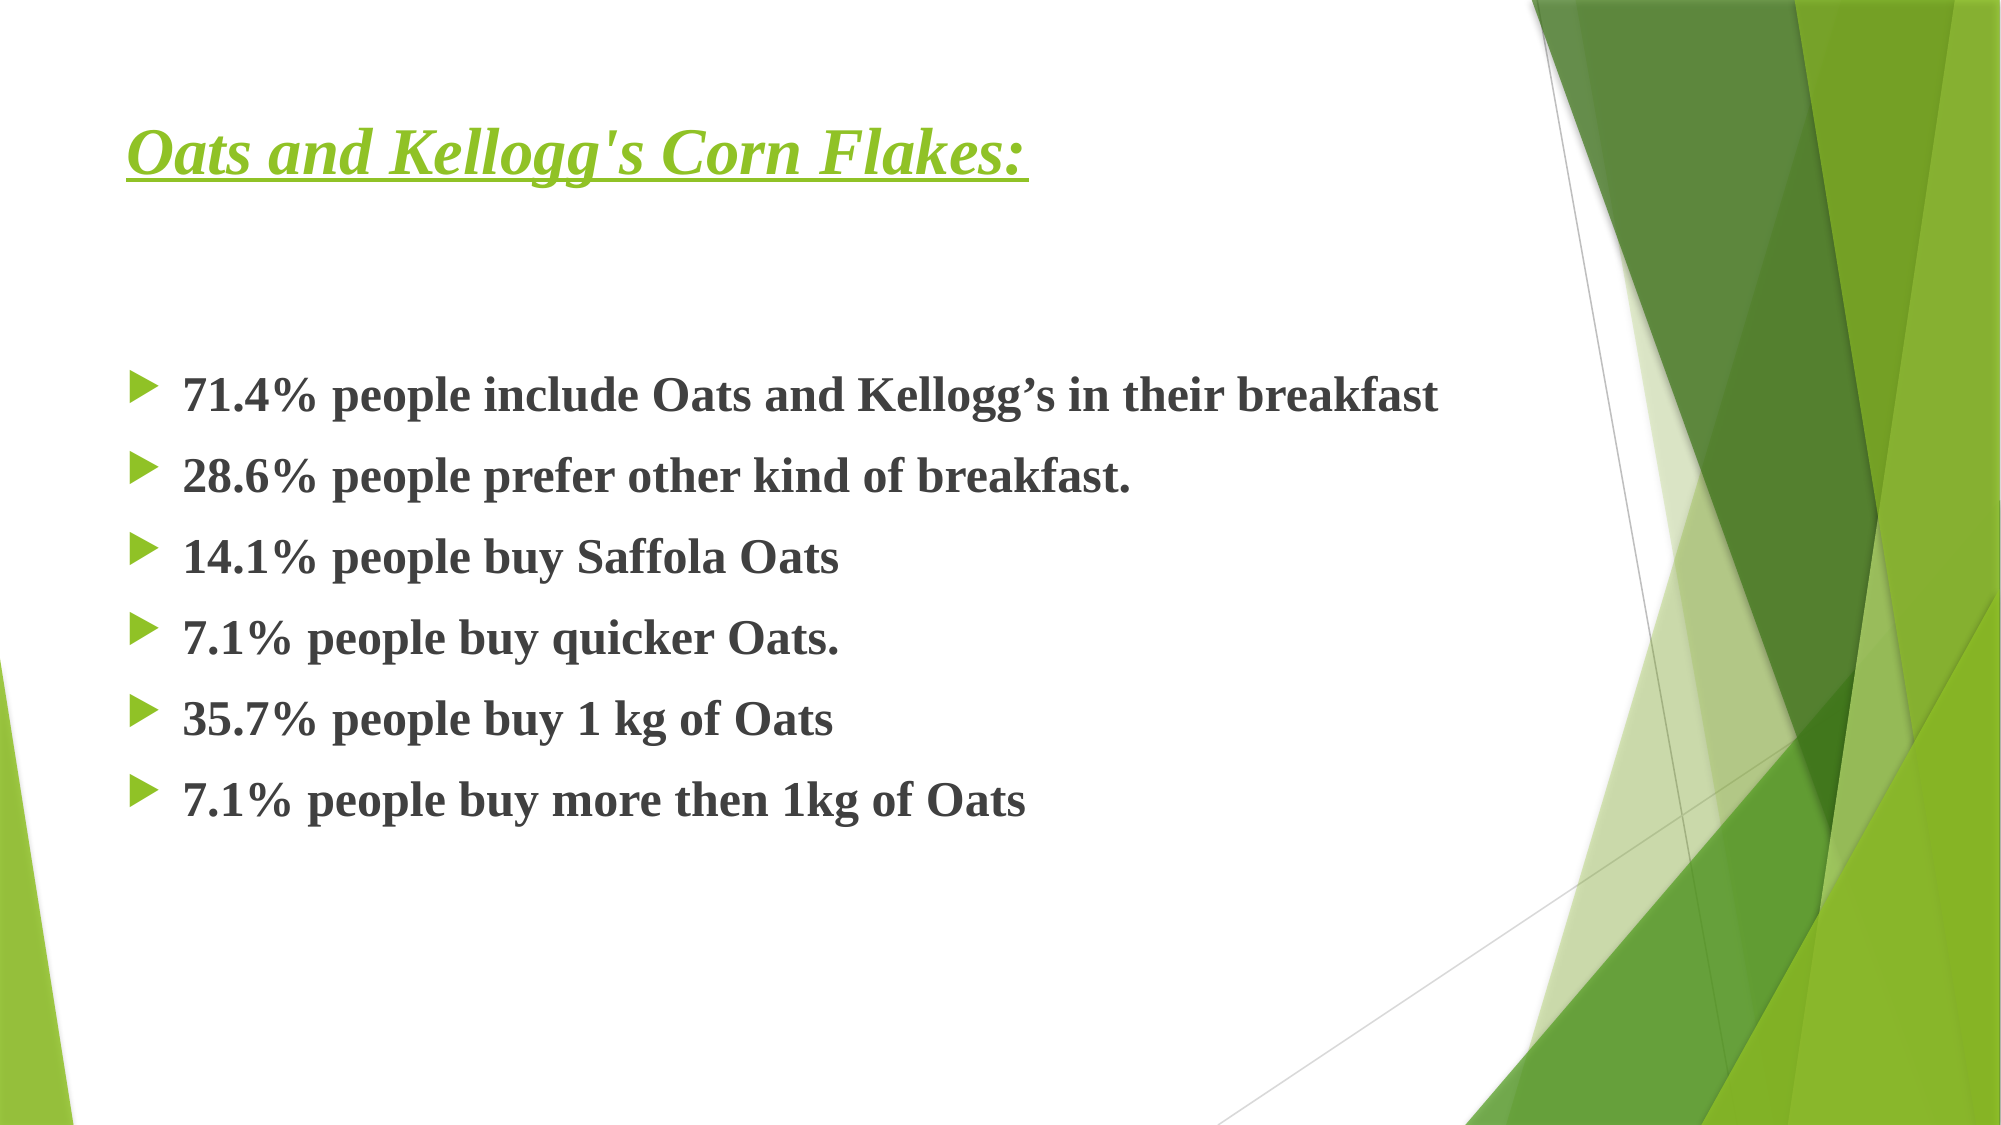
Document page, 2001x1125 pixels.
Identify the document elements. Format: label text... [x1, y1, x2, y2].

list 71.4% people include Oats and Kellogg’s in their breakfast 28.6% people prefer other kind of breakfast. 14.1% people buy Saffola Oats 7.1% people buy quicker Oats. 35.7% people buy 1 kg of Oats 7.1% people buy more then 1kg of Oats [111, 354, 1522, 992]
title Oats and Kellogg's Corn Flakes: [111, 99, 1522, 317]
